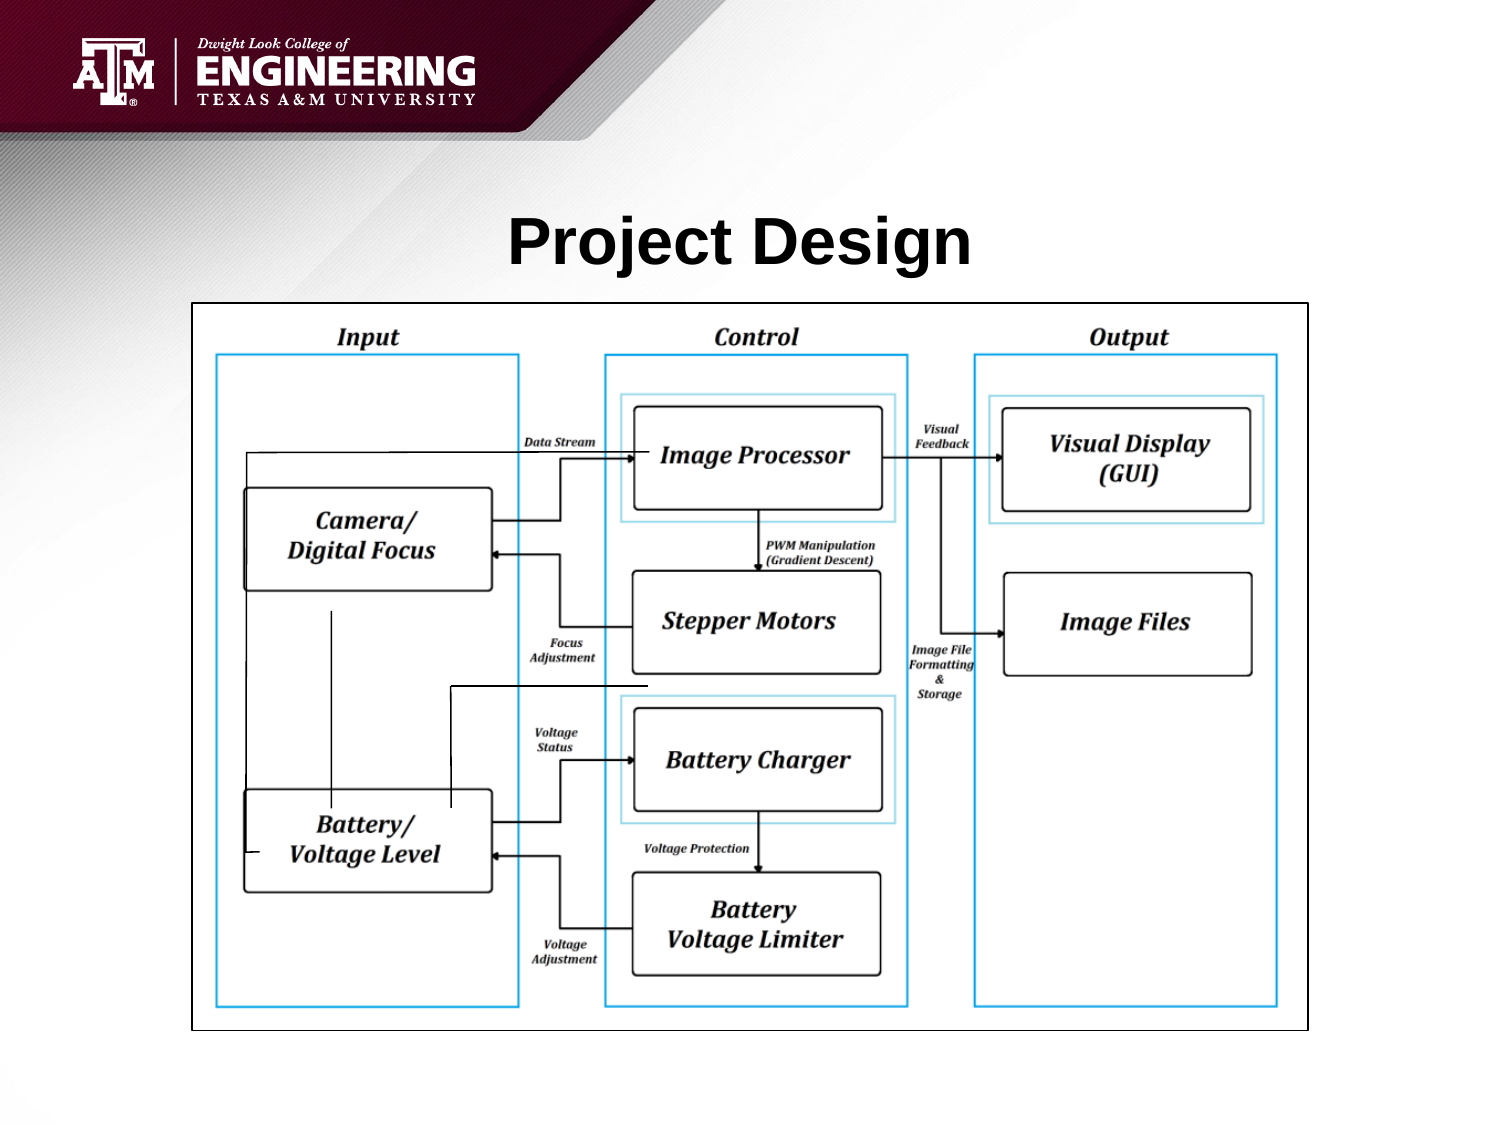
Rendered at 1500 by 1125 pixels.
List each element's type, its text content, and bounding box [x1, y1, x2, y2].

picture [0, 0, 1500, 1125]
title Project Design [75, 172, 1425, 304]
